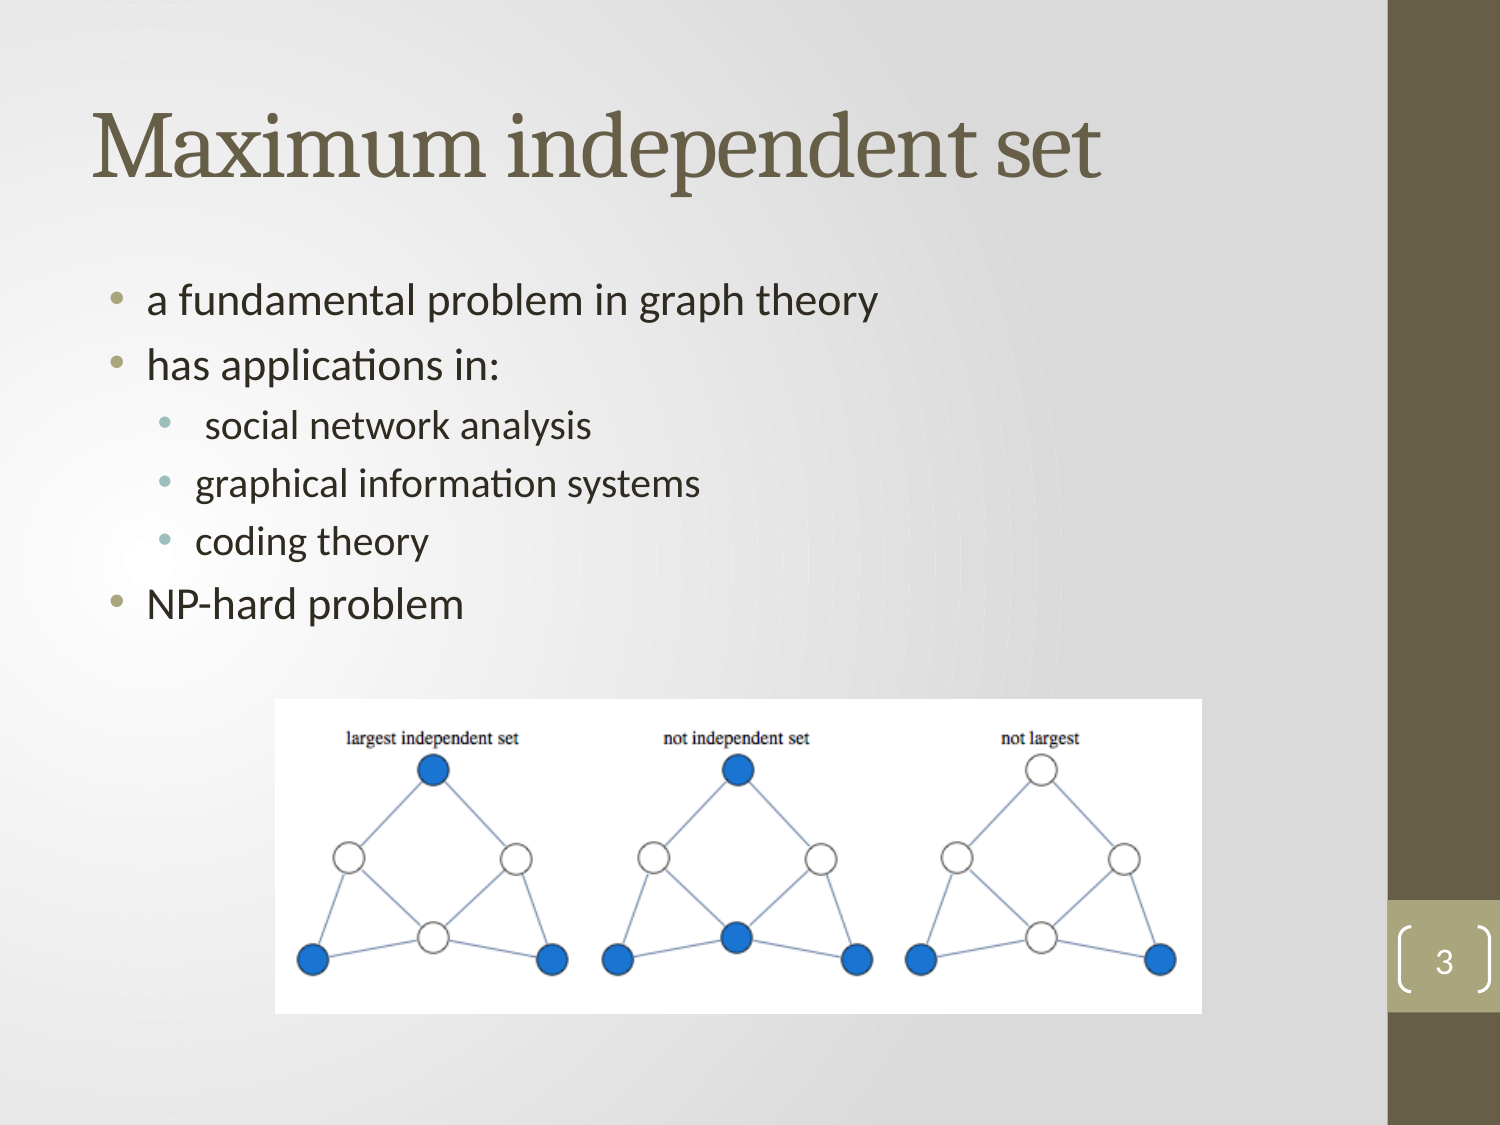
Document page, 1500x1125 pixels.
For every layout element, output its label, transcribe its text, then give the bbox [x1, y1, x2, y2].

slide_number 3 [1397, 925, 1492, 994]
title Maximum independent set [75, 45, 1325, 233]
picture [274, 699, 1203, 1015]
list a fundamental problem in graph theory has applications in: social network analysis graphical information systems coding theory NP-hard problem [75, 262, 1325, 1050]
